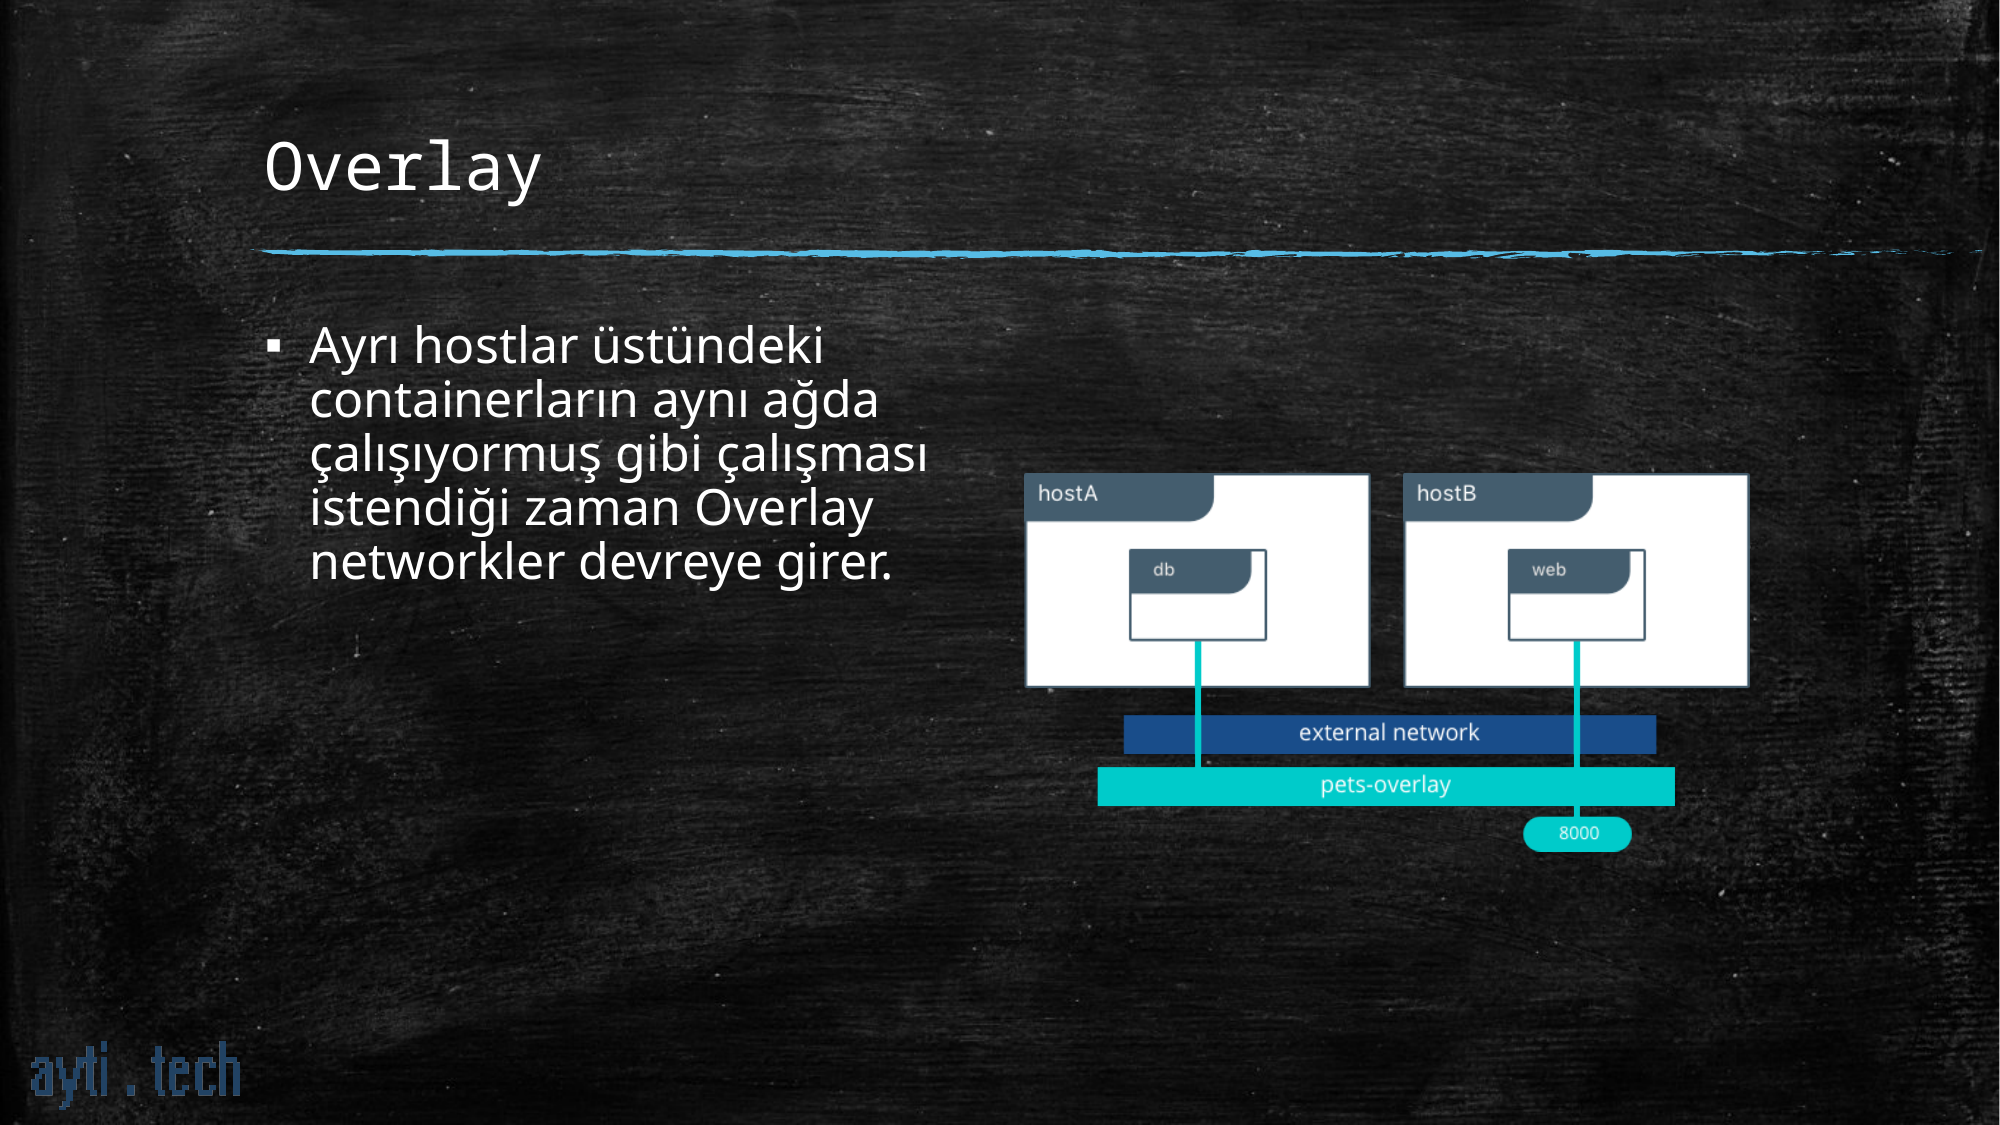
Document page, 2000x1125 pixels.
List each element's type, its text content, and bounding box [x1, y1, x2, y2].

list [1024, 473, 1750, 852]
picture [24, 1035, 249, 1113]
title Overlay [249, 45, 1750, 213]
list Ayrı hostlar üstündeki containerların aynı ağda çalışıyormuş gibi çalışması istendiği zaman Overlay networkler devreye girer. [249, 312, 975, 1013]
